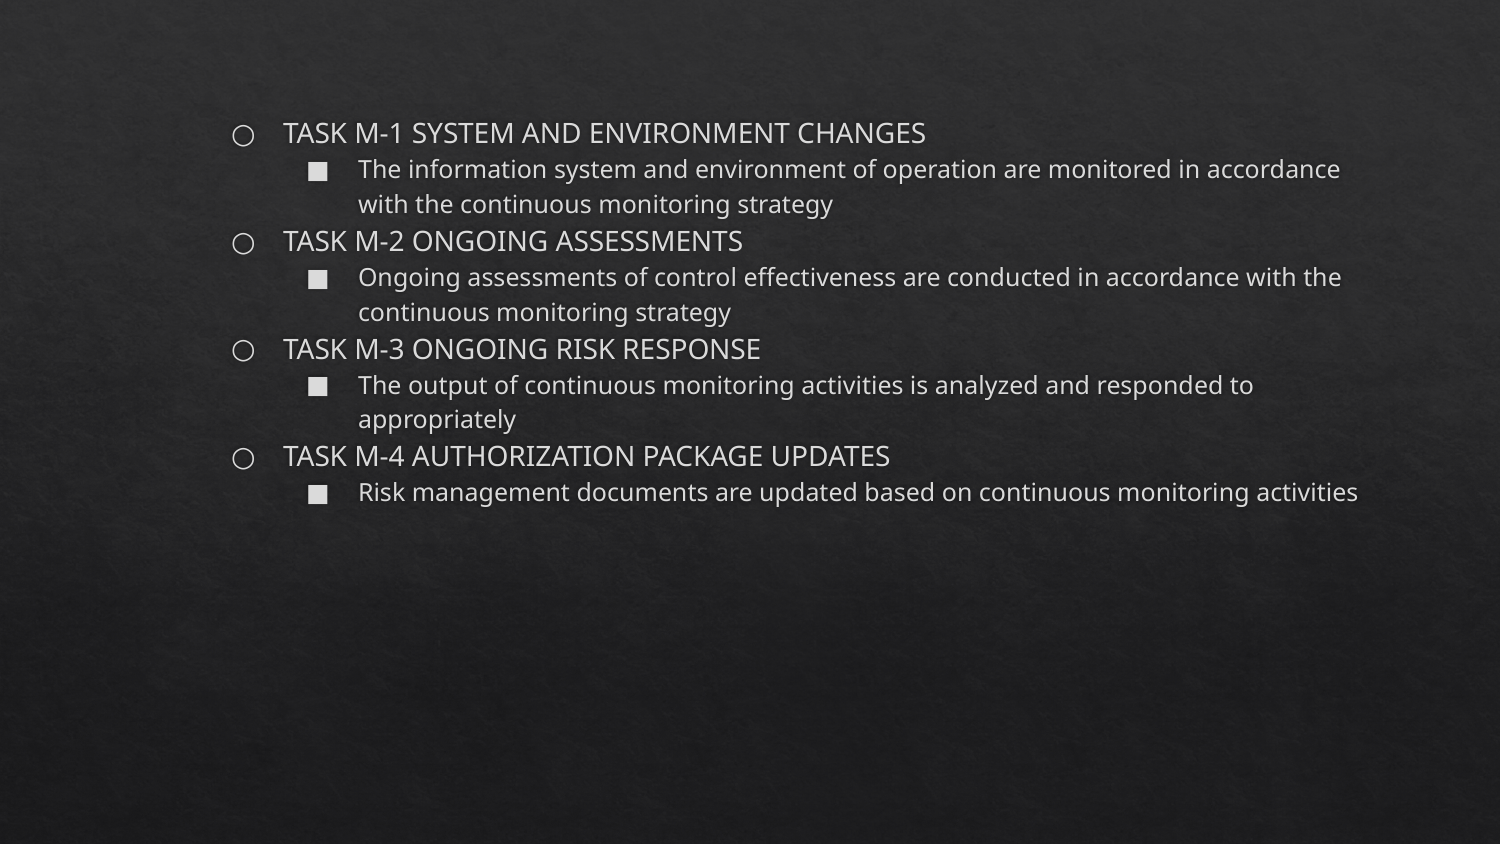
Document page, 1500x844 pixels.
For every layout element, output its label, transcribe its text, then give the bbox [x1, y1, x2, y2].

list TASK M-1 SYSTEM AND ENVIRONMENT CHANGES The information system and environment of operation are monitored in accordance with the continuous monitoring strategy TASK M-2 ONGOING ASSESSMENTS Ongoing assessments of control effectiveness are conducted in accordance with the continuous monitoring strategy TASK M-3 ONGOING RISK RESPONSE The output of continuous monitoring activities is analyzed and responded to appropriately TASK M-4 AUTHORIZATION PACKAGE UPDATES Risk management documents are updated based on continuous monitoring activities [118, 95, 1382, 654]
